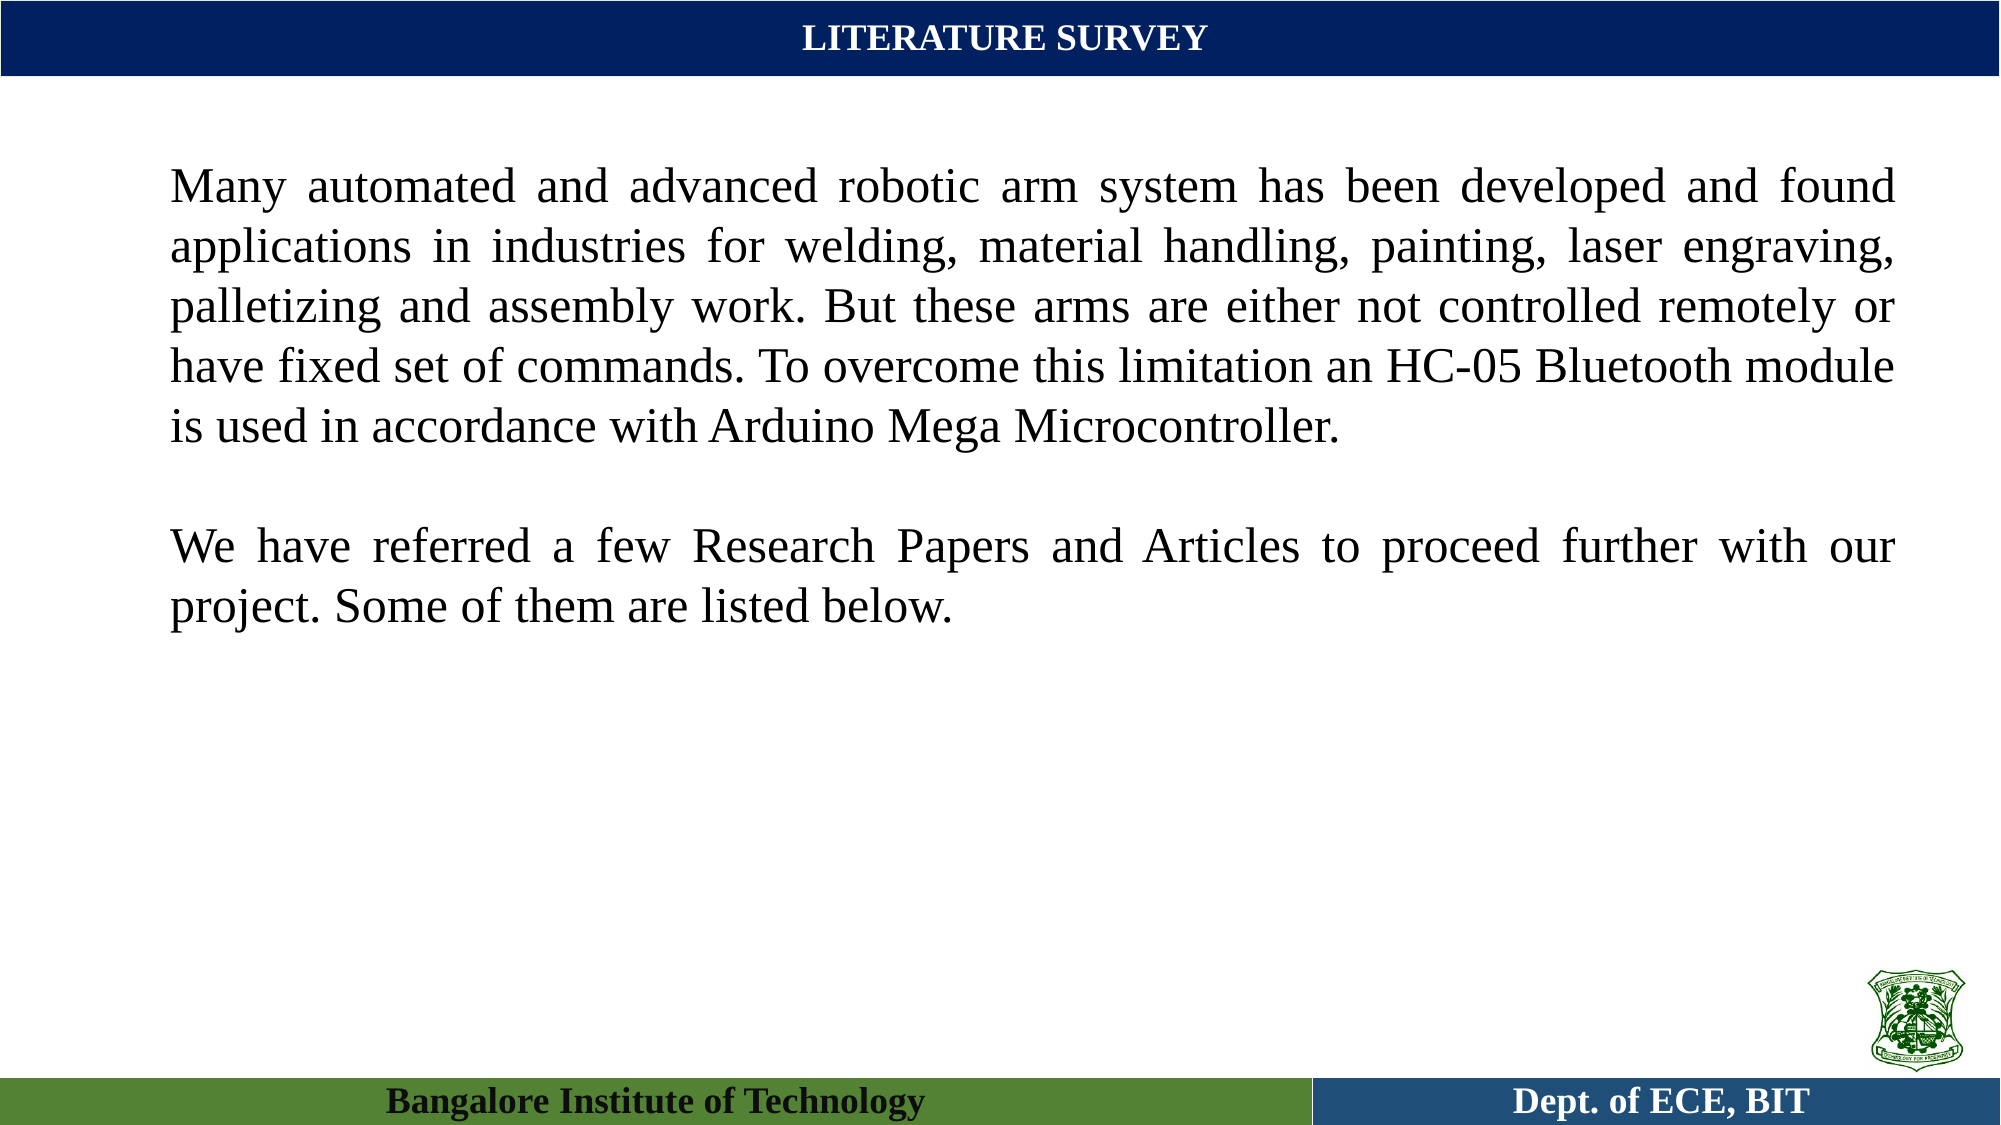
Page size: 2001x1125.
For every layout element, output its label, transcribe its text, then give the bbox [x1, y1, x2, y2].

text_box Bangalore Institute of Technology [0, 1078, 1312, 1125]
text_box Dept. of ECE, BIT [1313, 1078, 2000, 1125]
text_box LITERATURE SURVEY [0, 0, 2000, 77]
text_box Many automated and advanced robotic arm system has been developed and found applications in industries for welding, material handling, painting, laser engraving, palletizing and assembly work. But these arms are either not controlled remotely or have fixed set of commands. To overcome this limitation an HC-05 Bluetooth module is used in accordance with Arduino Mega Microcontroller. We have referred a few Research Papers and Articles to proceed further with our project. Some of them are listed below. [155, 144, 1912, 640]
picture [1865, 968, 1966, 1073]
